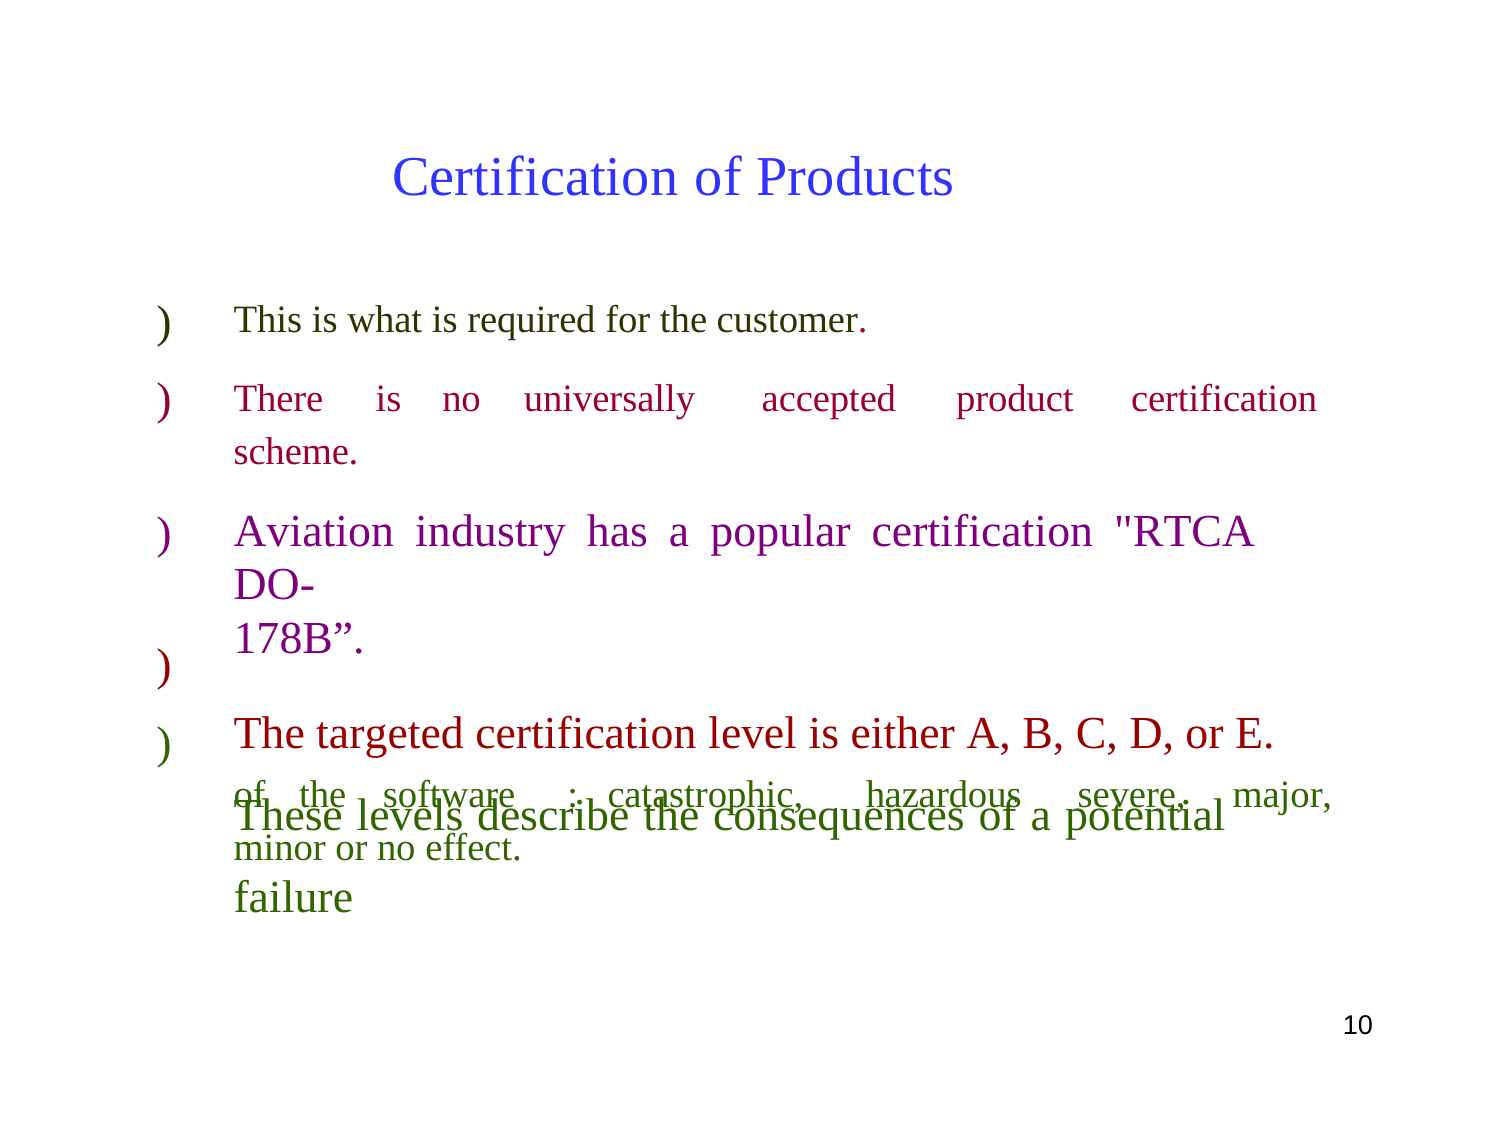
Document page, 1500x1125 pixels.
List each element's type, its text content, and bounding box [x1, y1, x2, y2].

text_box This is what is required for the customer. [231, 300, 989, 349]
text_box software [381, 776, 548, 824]
text_box of [231, 776, 281, 824]
text_box accepted [759, 379, 930, 428]
text_box product [954, 379, 1104, 428]
text_box scheme. Aviation industry has a popular certification "RTCA DO- 178B”. The targeted certification level is either A, B, C, D, or E. These levels describe the consequences of a potential failure [231, 432, 1359, 772]
text_box There [231, 379, 349, 428]
text_box hazardous [863, 776, 1059, 824]
text_box catastrophic, [605, 776, 847, 824]
text_box ) [154, 509, 202, 558]
text_box : [565, 776, 589, 824]
text_box major, [1230, 776, 1359, 824]
text_box universally [521, 379, 735, 428]
text_box ) ) [154, 641, 202, 769]
text_box 10 [1341, 1012, 1379, 1042]
text_box severe, [1075, 776, 1214, 824]
text_box minor or no effect. [231, 829, 583, 877]
text_box ) ) [154, 298, 202, 426]
text_box Certification of Products [390, 146, 1119, 206]
text_box the [297, 776, 364, 824]
text_box certification [1129, 379, 1359, 428]
text_box no [440, 379, 497, 428]
text_box is [373, 379, 415, 428]
